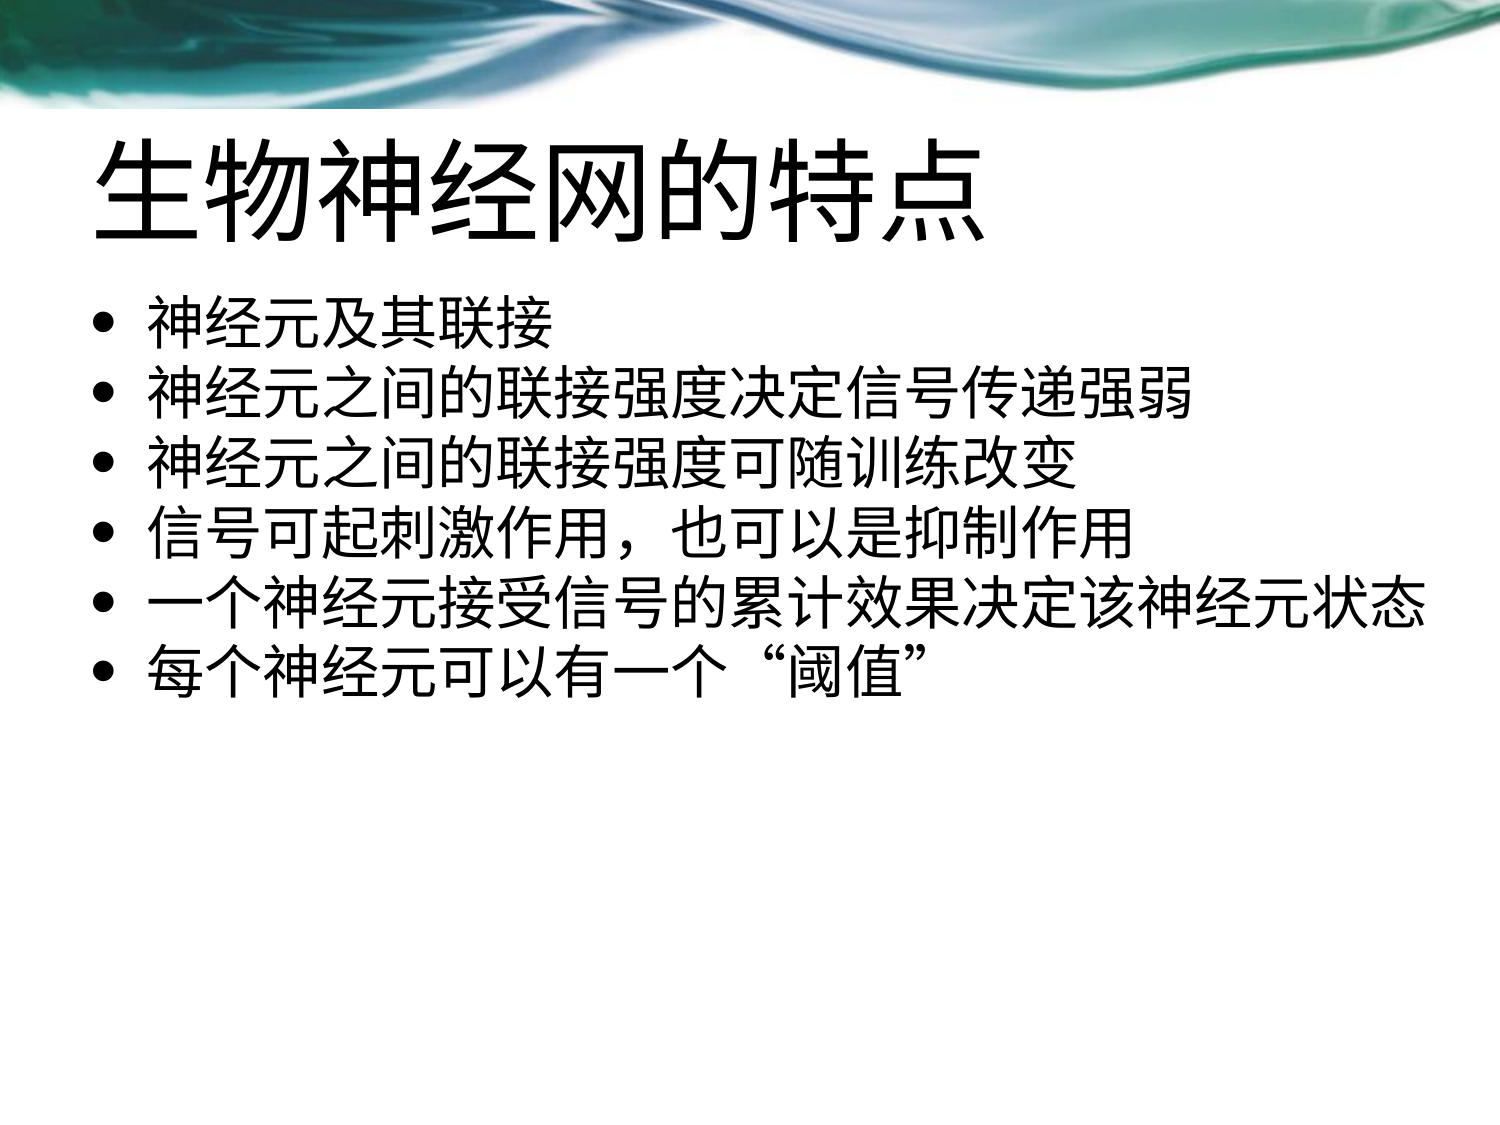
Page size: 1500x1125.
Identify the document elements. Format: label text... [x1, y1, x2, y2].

title 生物神经网的特点 [75, 113, 1425, 264]
list 神经元及其联接 神经元之间的联接强度决定信号传递强弱 神经元之间的联接强度可随训练改变 信号可起刺激作用，也可以是抑制作用 一个神经元接受信号的累计效果决定该神经元状态 每个神经元可以有一个“阈值” [75, 278, 1459, 1083]
picture [0, 0, 1500, 109]
